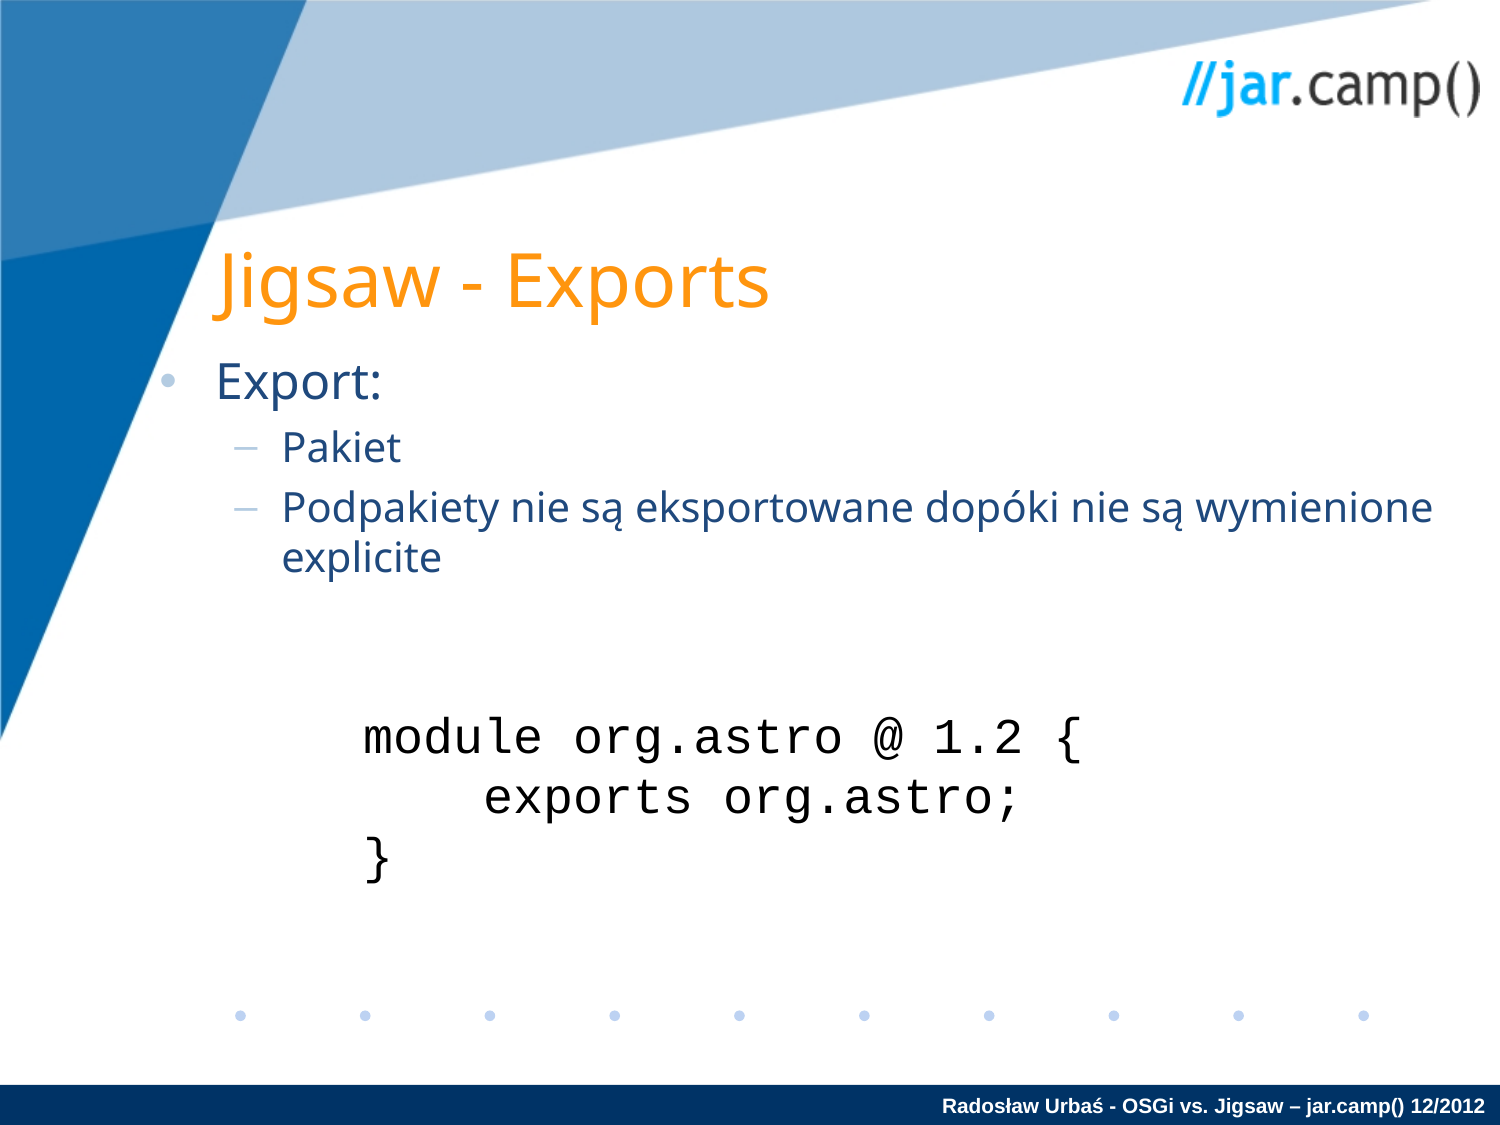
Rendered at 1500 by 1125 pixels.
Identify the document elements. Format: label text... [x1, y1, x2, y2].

text_box Export: Pakiet Podpakiety nie są eksportowane dopóki nie są wymienione explicite [159, 350, 1500, 1003]
picture [0, 0, 1500, 842]
text_box module org.astro @ 1.2 { exports org.astro; } [348, 696, 1258, 891]
text_box Jigsaw - Exports [218, 224, 1419, 330]
